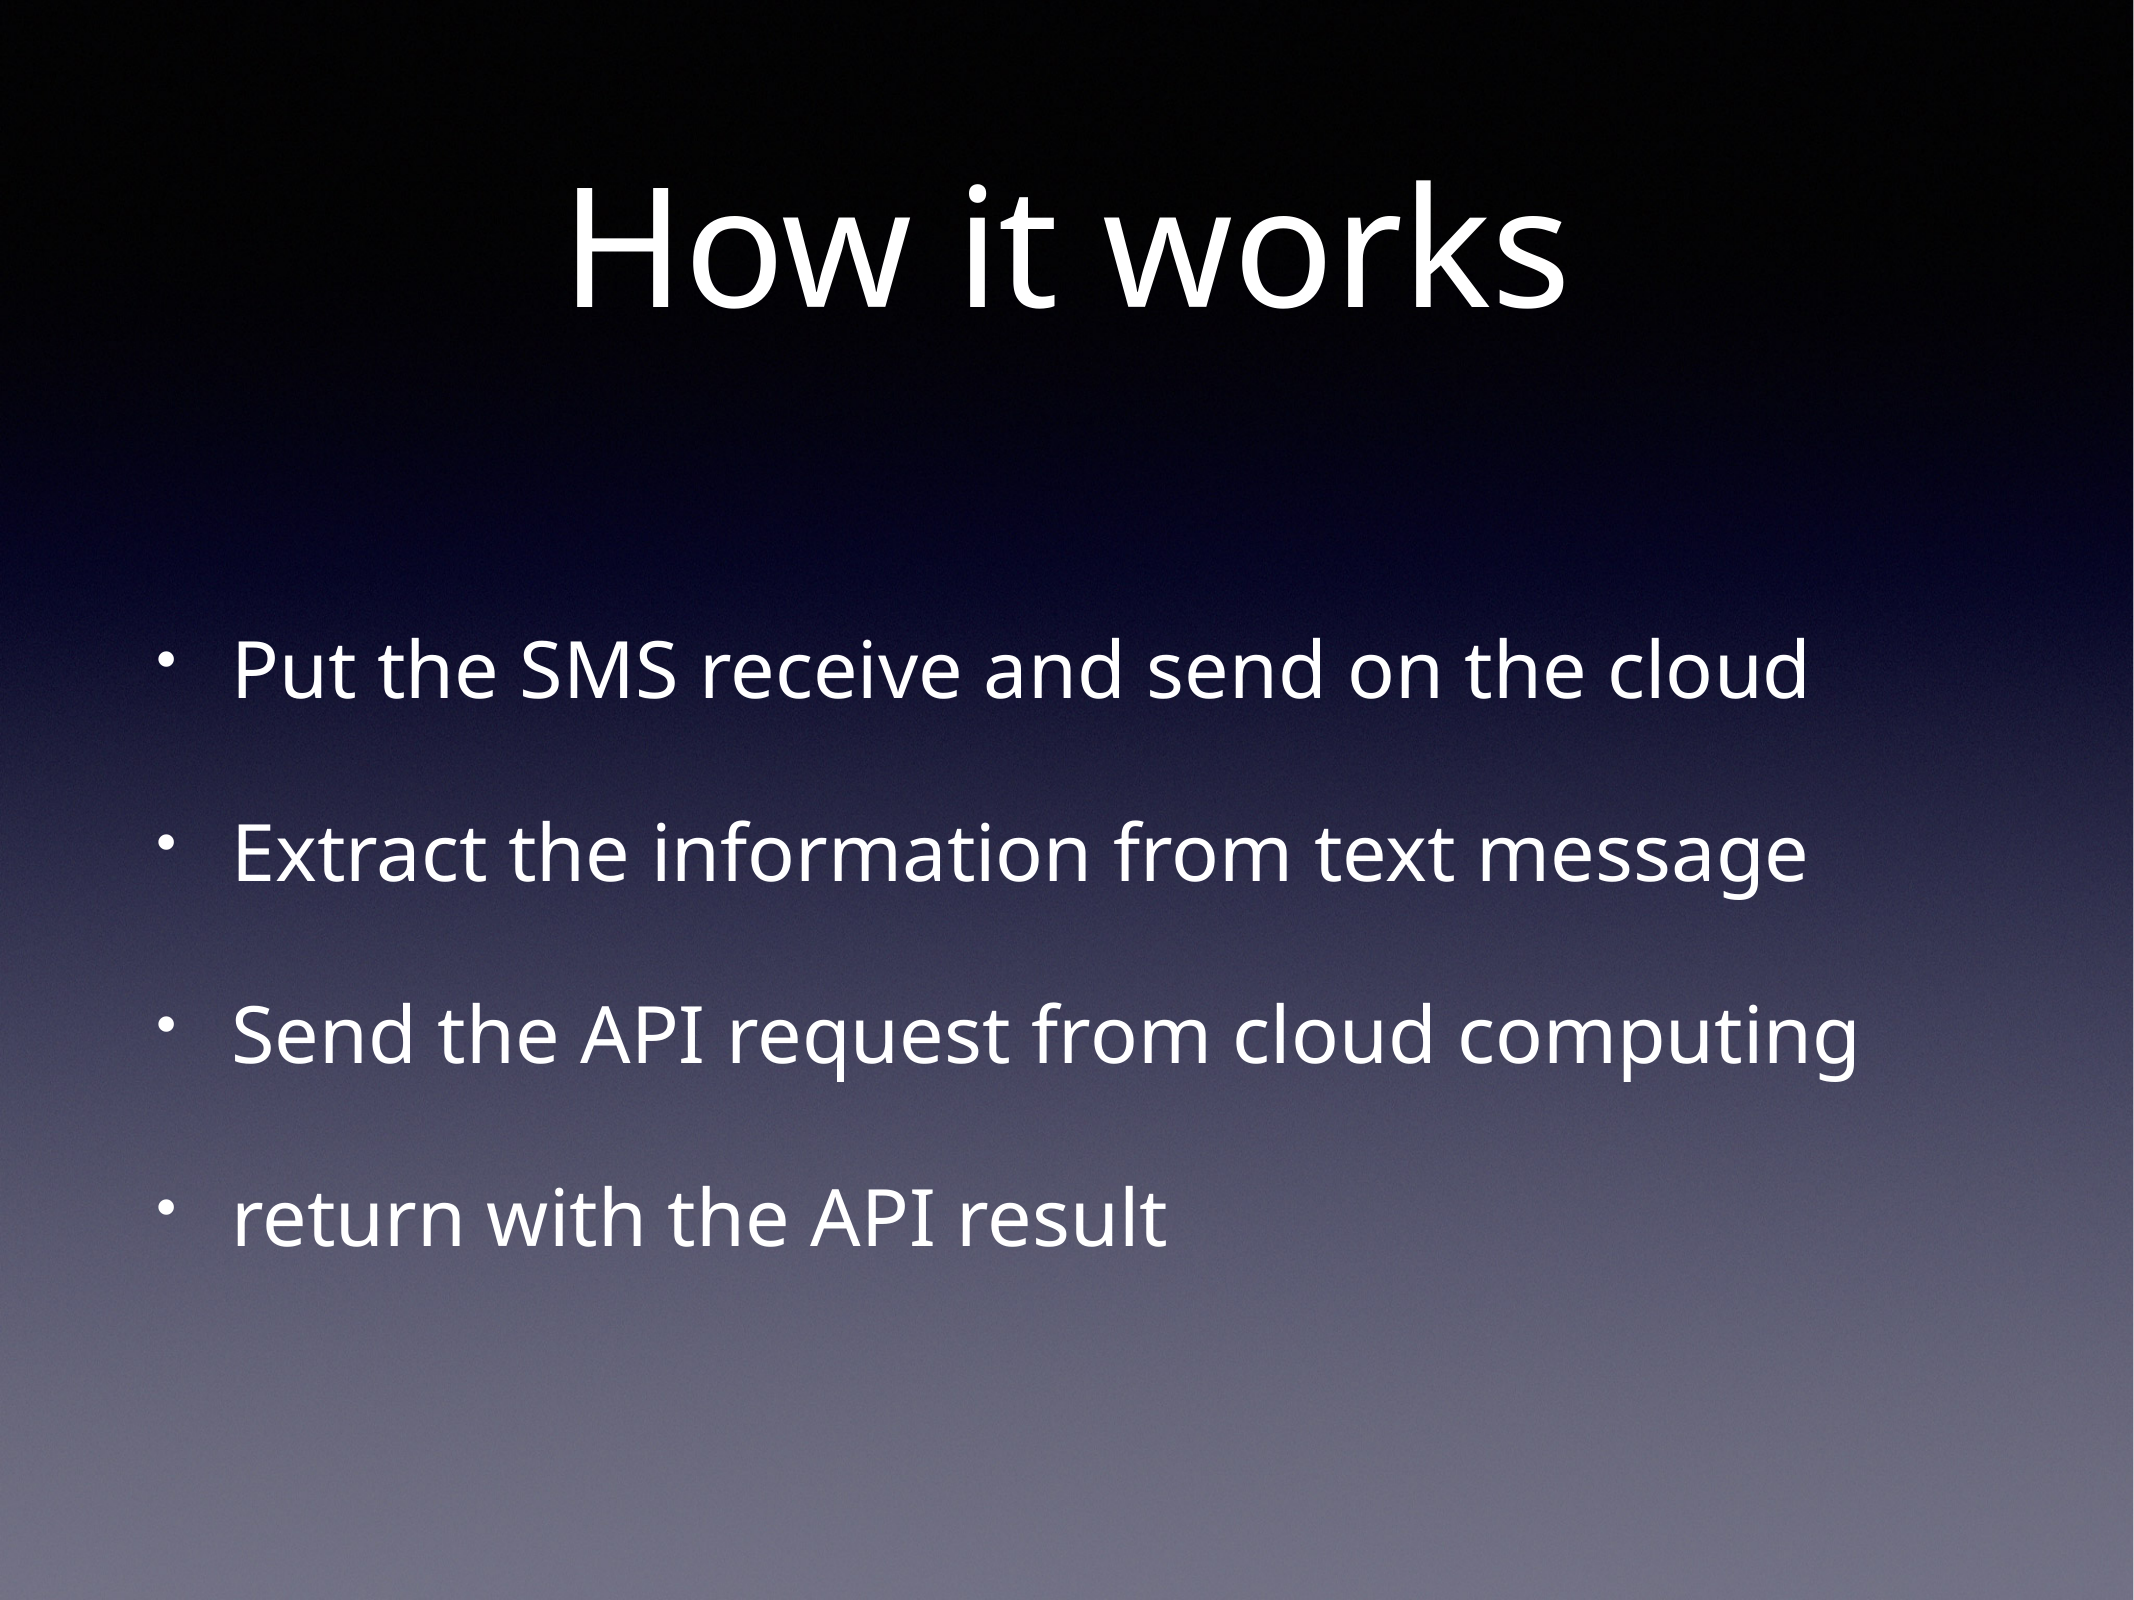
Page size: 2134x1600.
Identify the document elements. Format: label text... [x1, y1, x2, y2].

title How it works [155, 66, 1978, 416]
list Put the SMS receive and send on the cloud Extract the information from text message Send the API request from cloud computing return with the API result [155, 424, 1978, 1457]
picture [0, 0, 2134, 1600]
